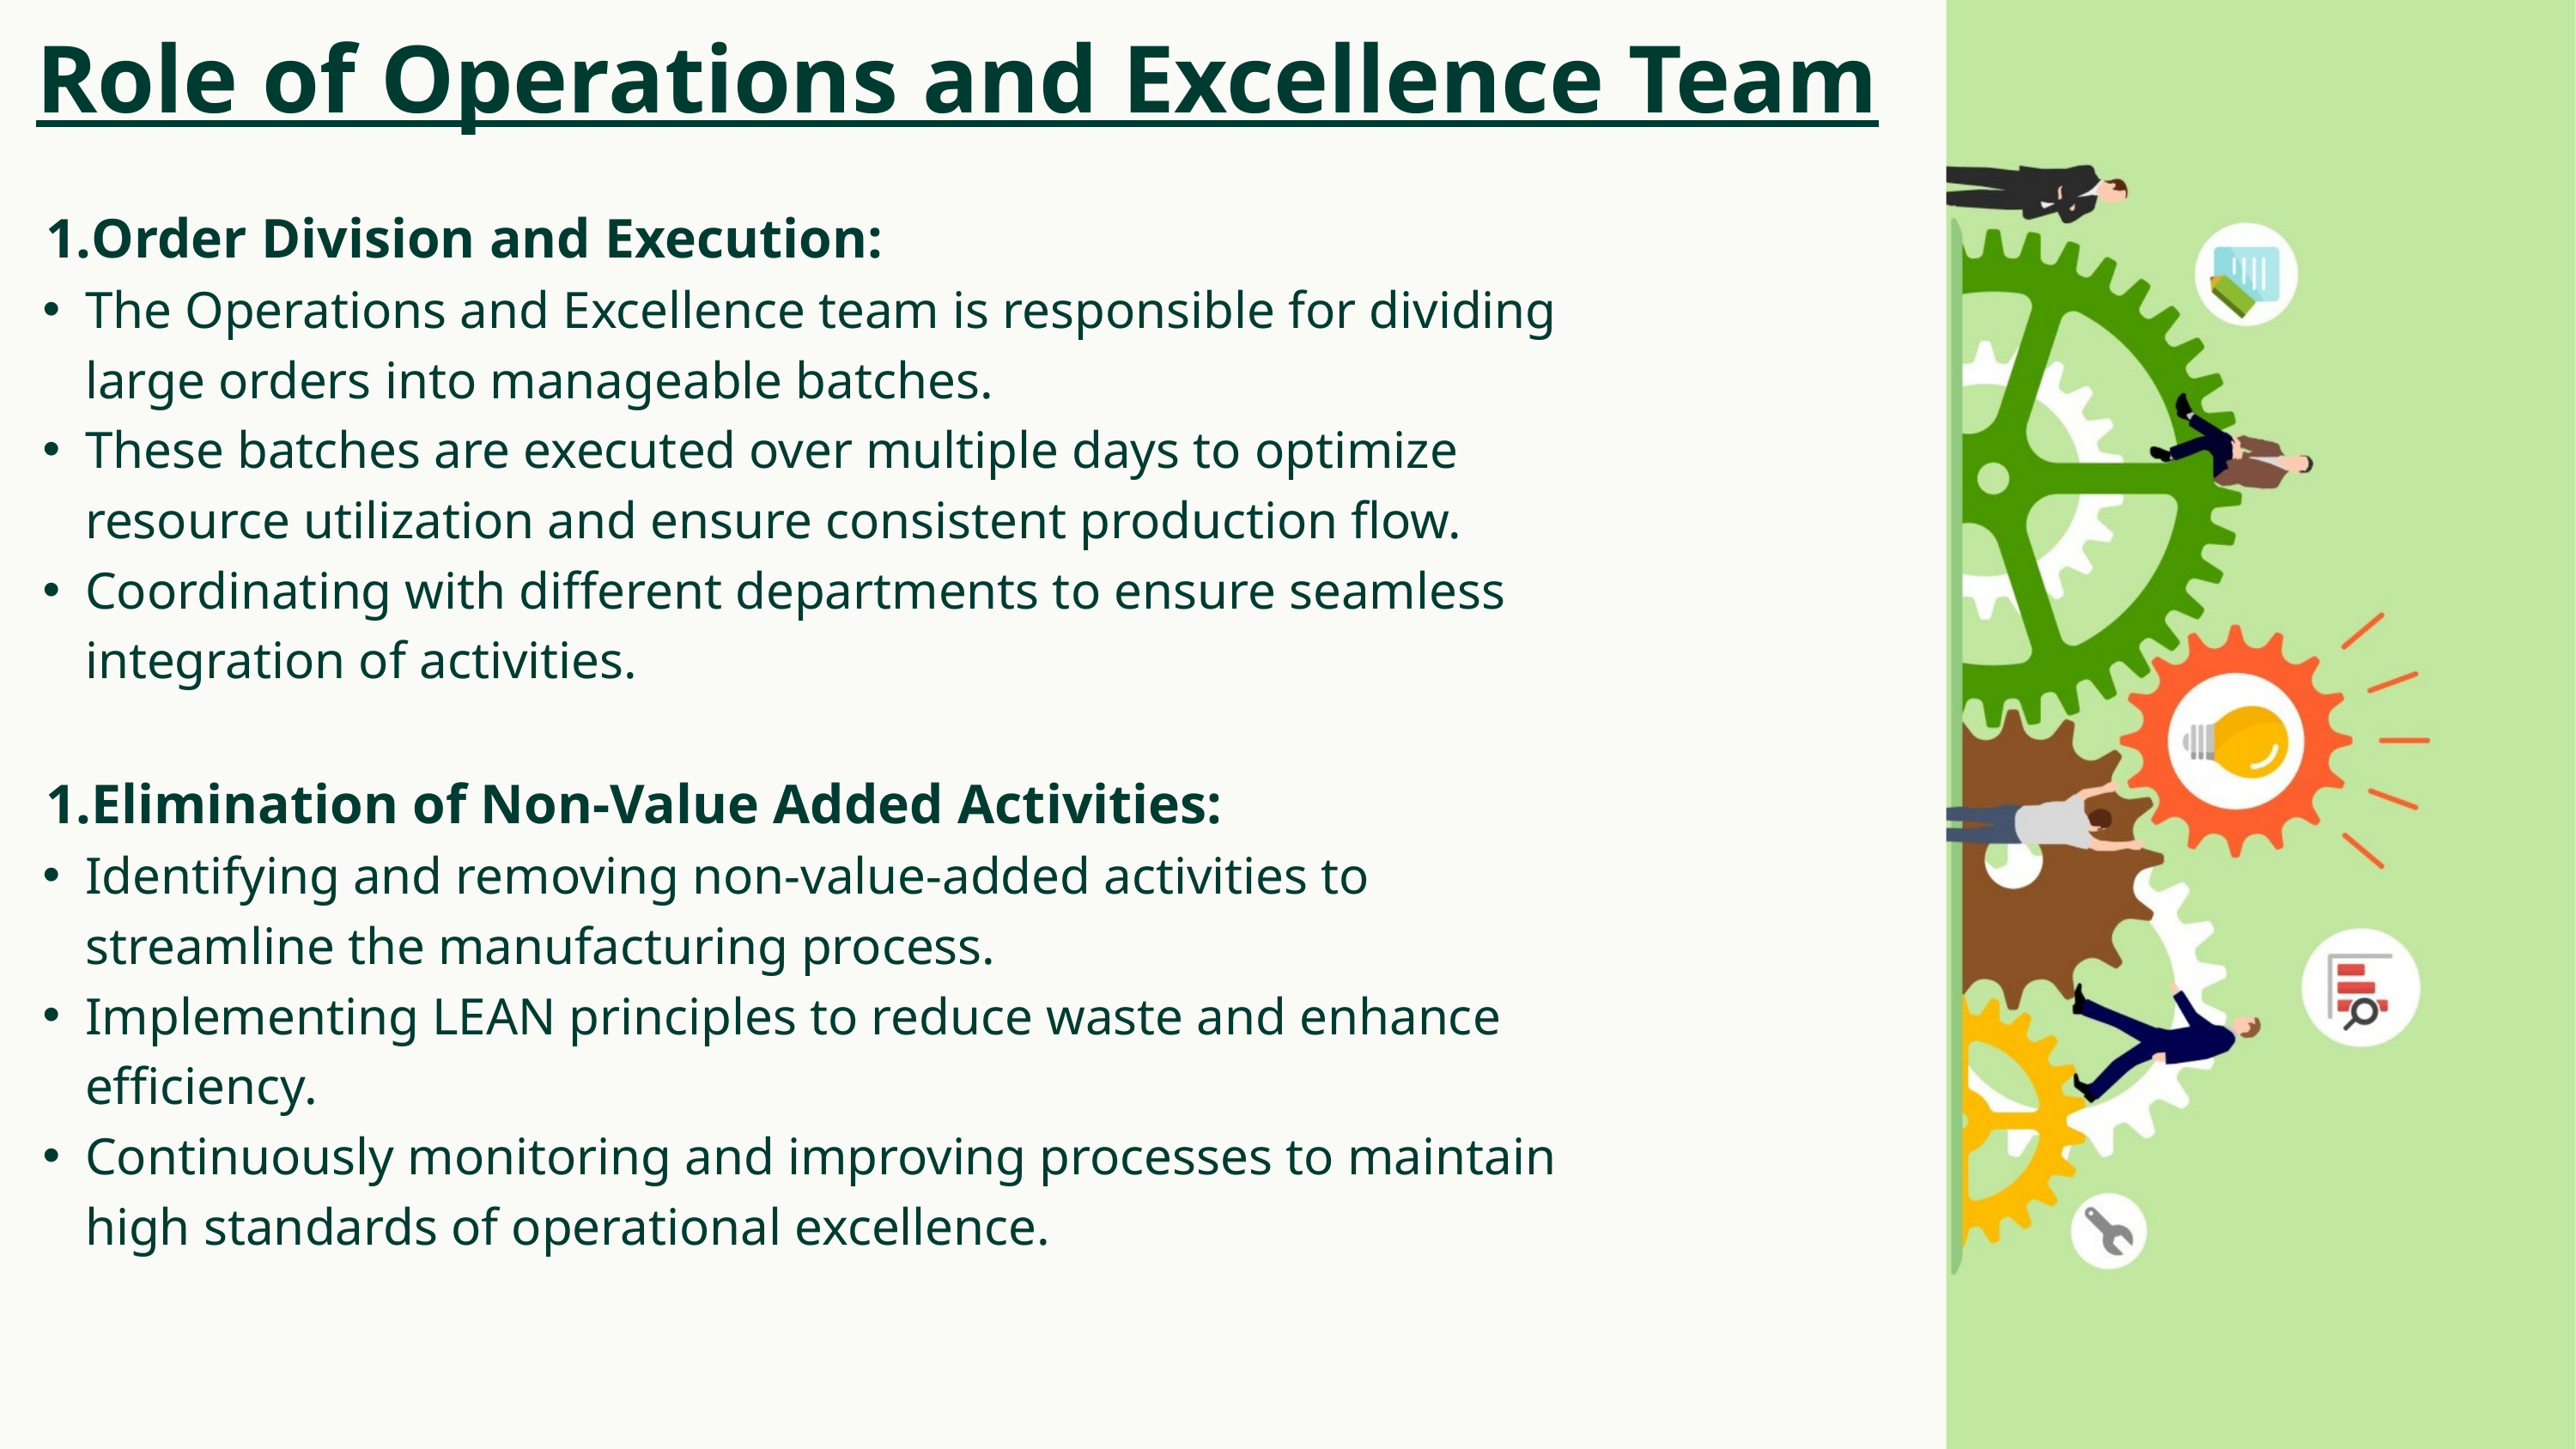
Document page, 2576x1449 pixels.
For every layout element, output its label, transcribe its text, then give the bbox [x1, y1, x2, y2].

text_box [1946, 0, 2576, 1449]
text_box Role of Operations and Excellence Team [36, 1, 1905, 132]
text_box Order Division and Execution: The Operations and Excellence team is responsible for dividing large orders into manageable batches. These batches are executed over multiple days to optimize resource utilization and ensure consistent production flow. Coordinating with different departments to ensure seamless integration of activities. Elimination of Non-Value Added Activities: Identifying and removing non-value-added activities to streamline the manufacturing process. Implementing LEAN principles to reduce waste and enhance efficiency. Continuously monitoring and improving processes to maintain high standards of operational excellence. [0, 193, 1631, 1325]
